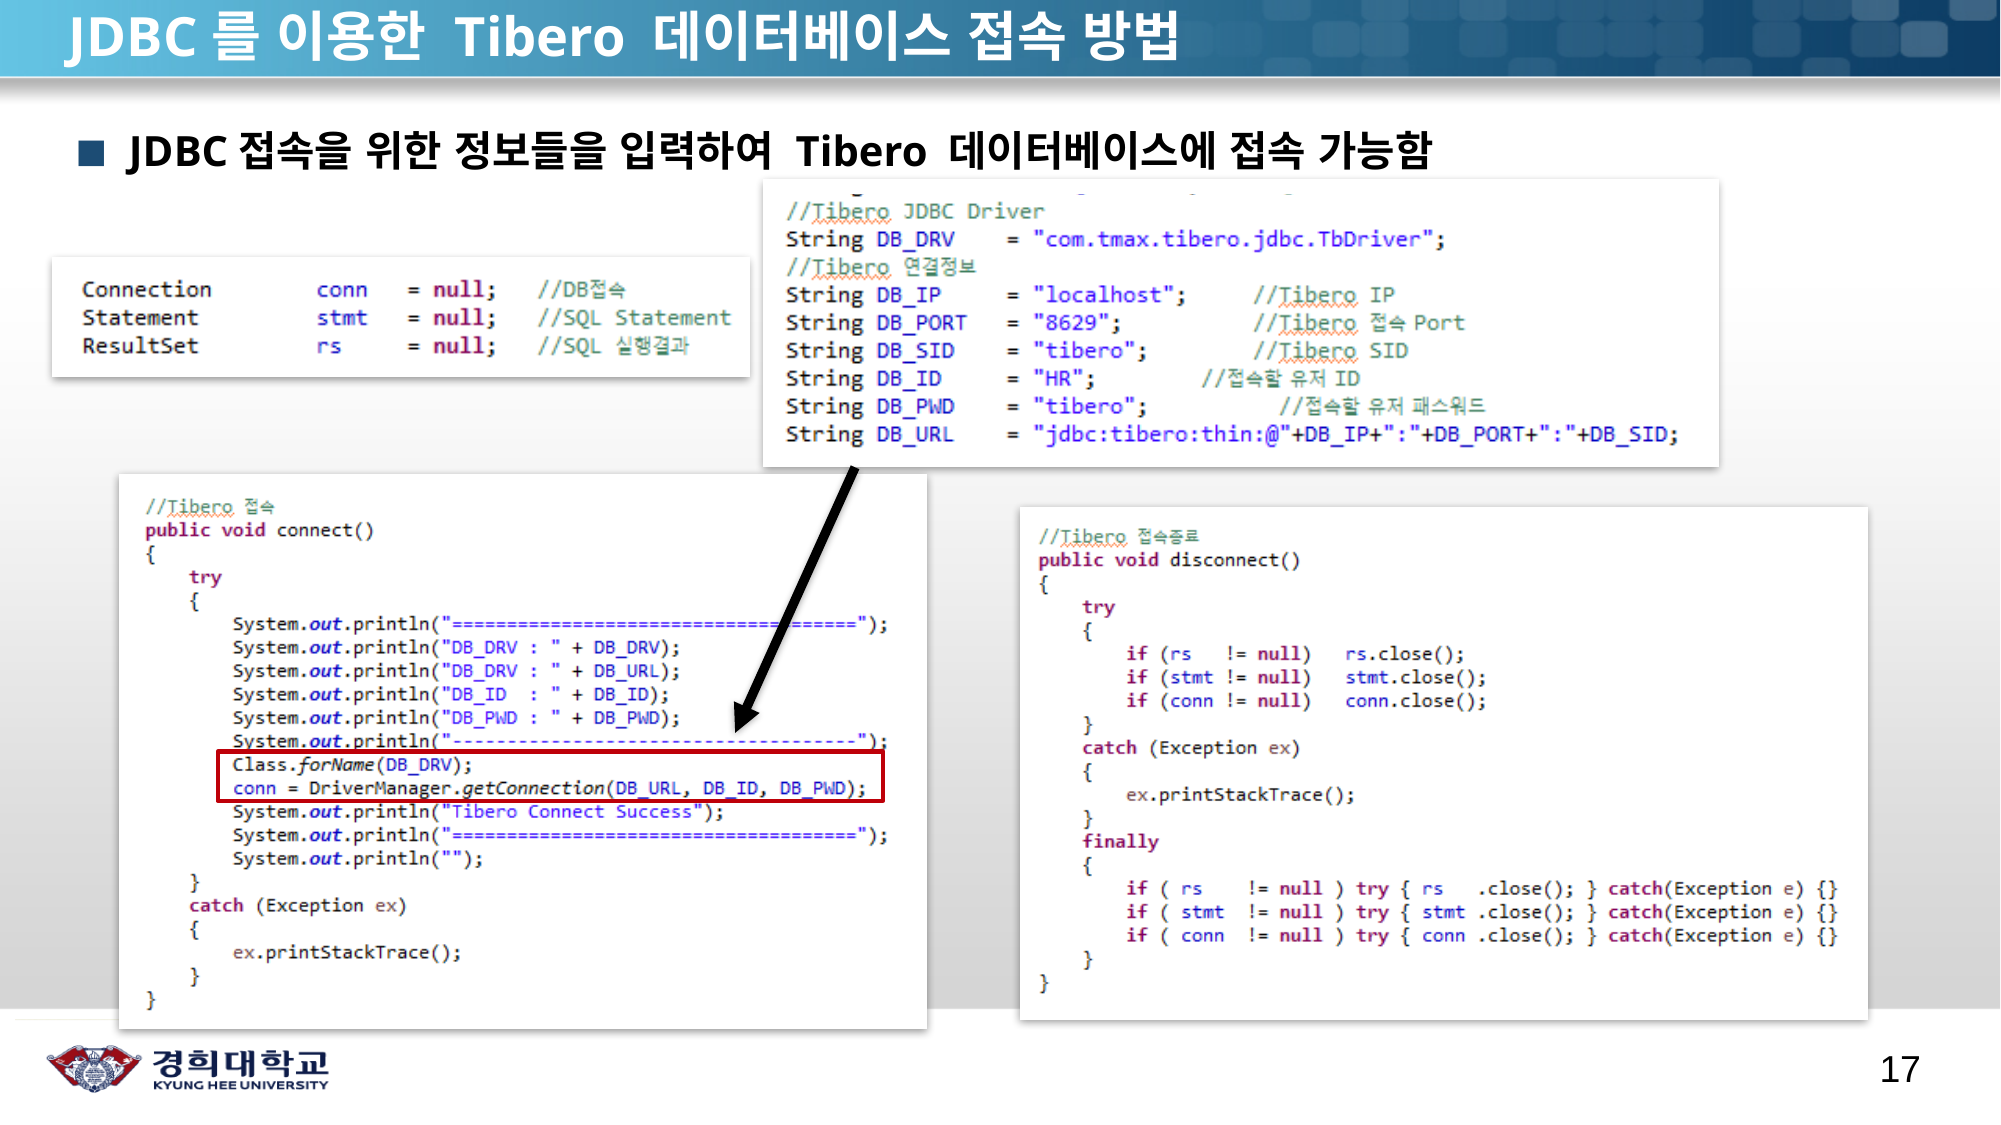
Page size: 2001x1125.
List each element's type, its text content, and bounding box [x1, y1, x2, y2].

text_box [734, 466, 856, 733]
picture [0, 0, 2001, 1125]
list JDBC접속을 위한 정보들을 입력하여 Tibero 데이터베이스에 접속 가능함 [69, 116, 1935, 997]
title JDBC를 이용한 Tibero 데이터베이스 접속 방법 [68, 0, 2000, 99]
